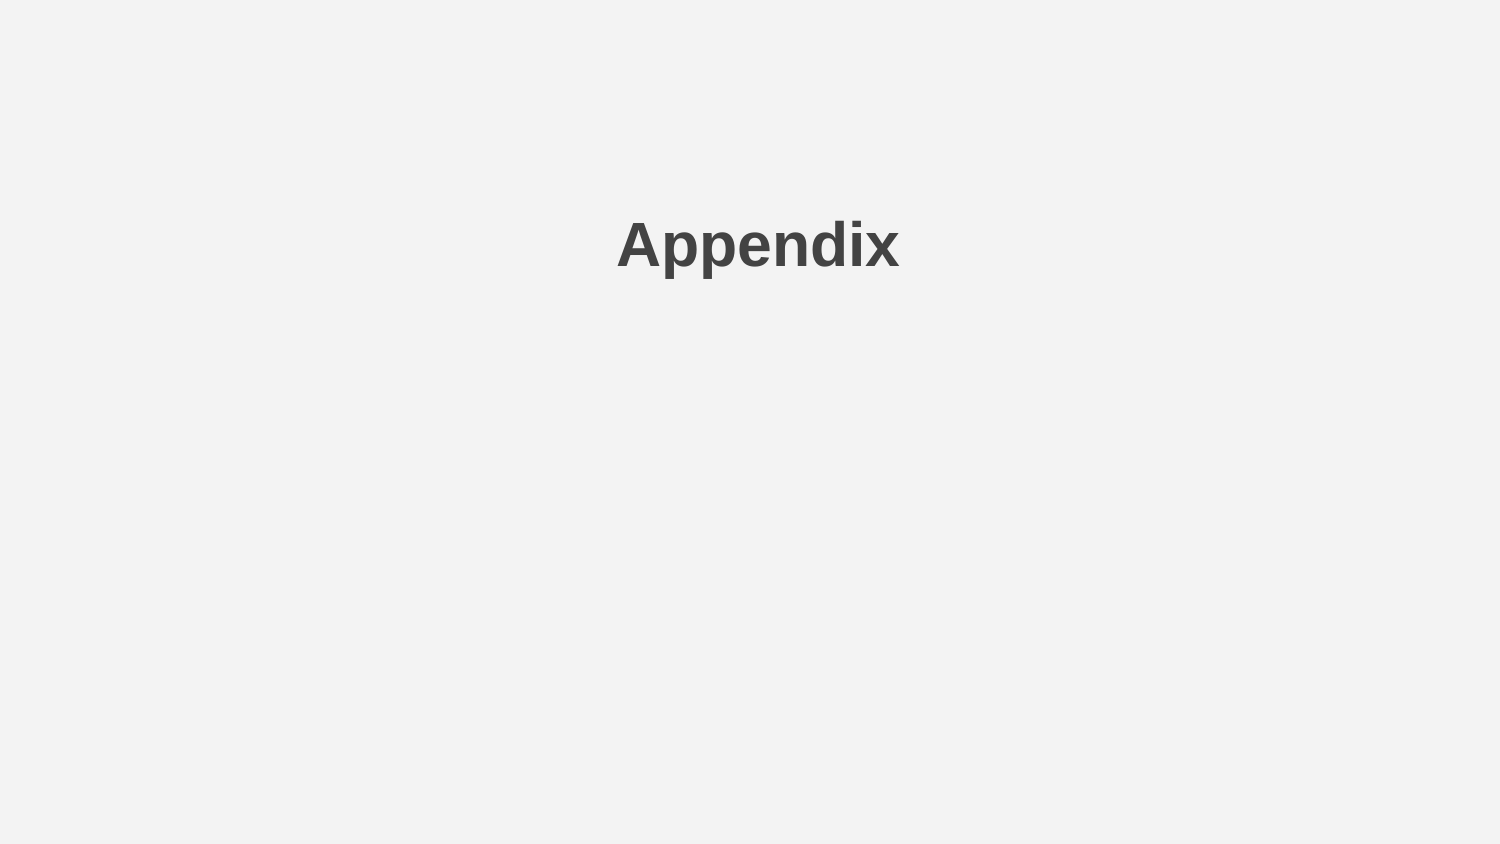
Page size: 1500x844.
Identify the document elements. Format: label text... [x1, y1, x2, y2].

list Appendix [116, 189, 1383, 755]
